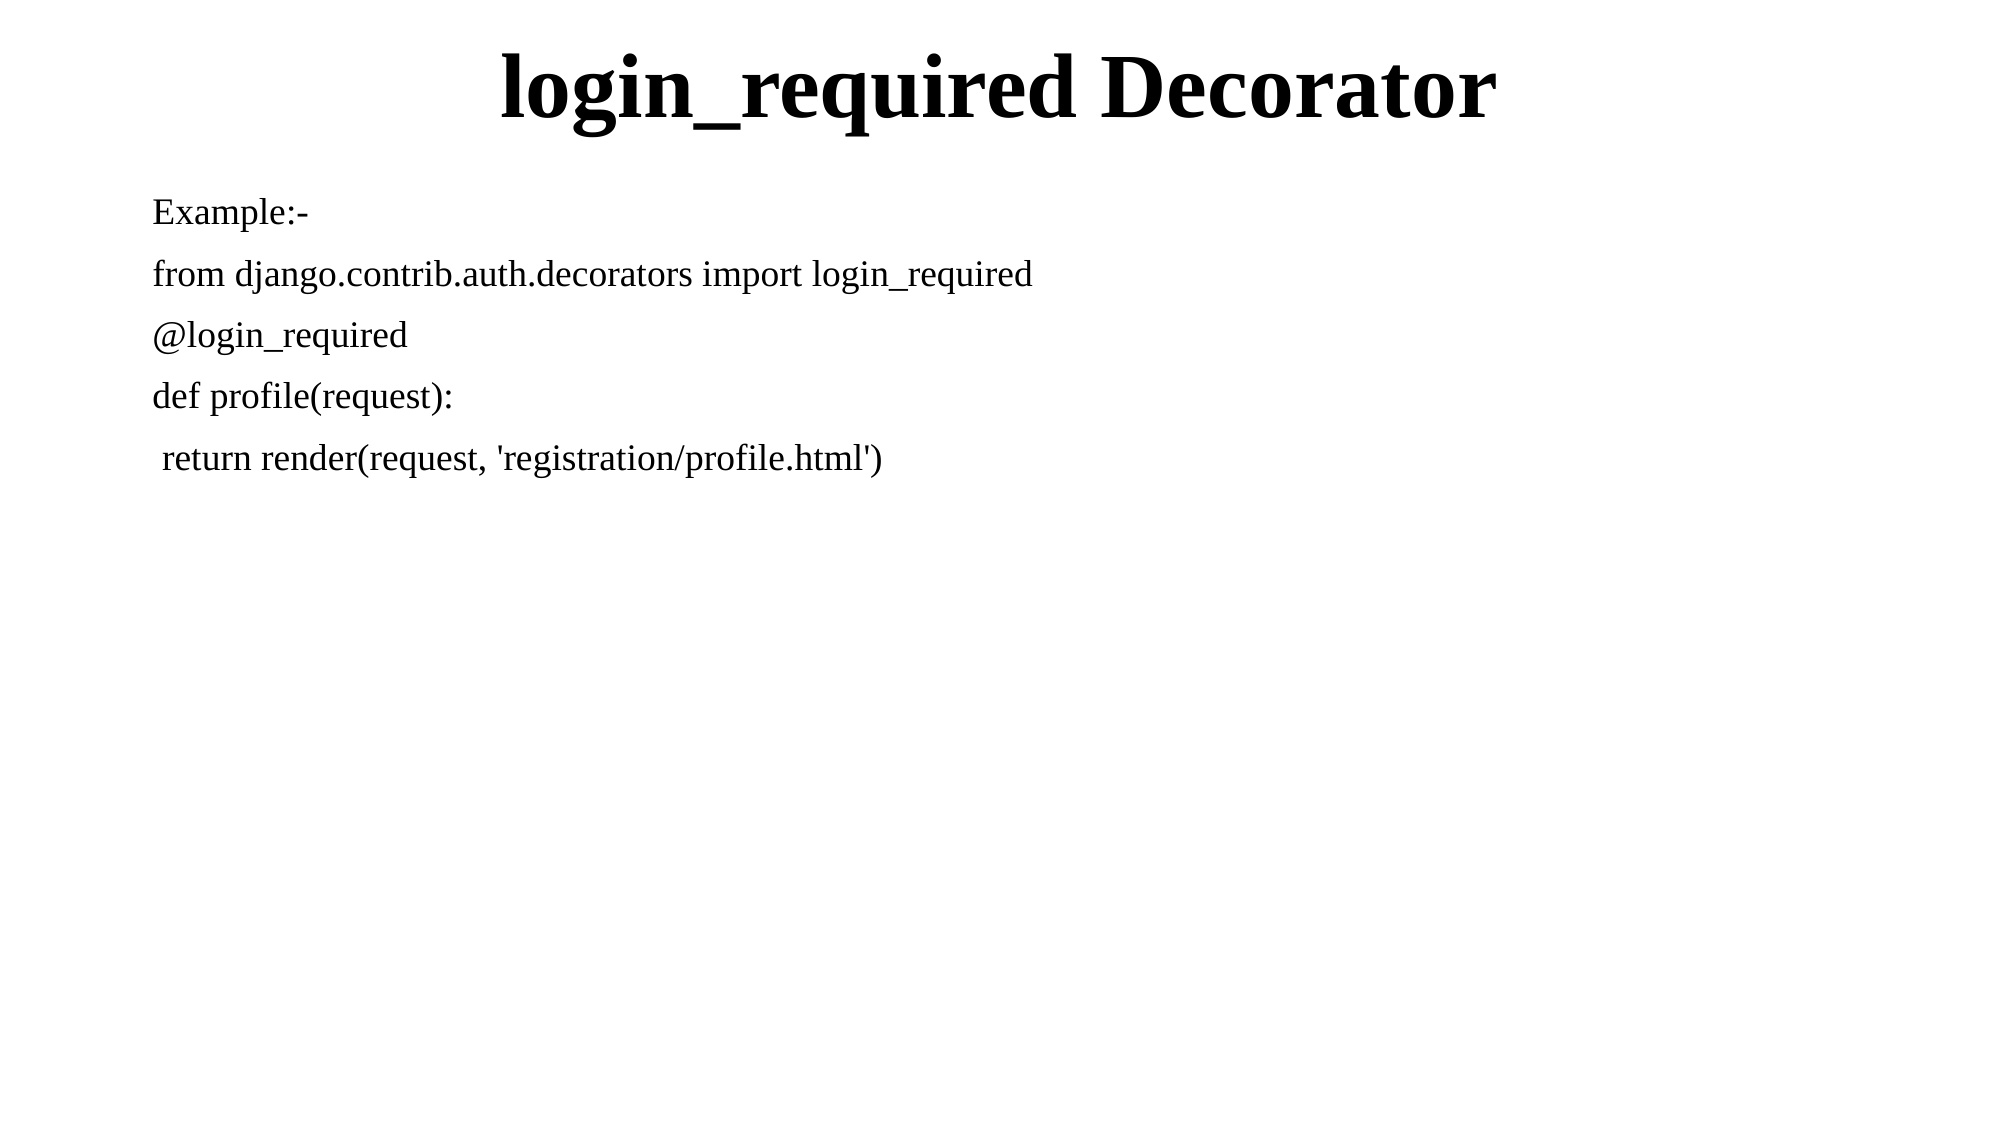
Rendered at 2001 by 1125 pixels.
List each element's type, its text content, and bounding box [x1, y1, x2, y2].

list Example:- from django.contrib.auth.decorators import login_required @login_required def profile(request): return render(request, 'registration/profile.html') [137, 185, 1863, 1065]
title login_required Decorator [137, 12, 1863, 163]
